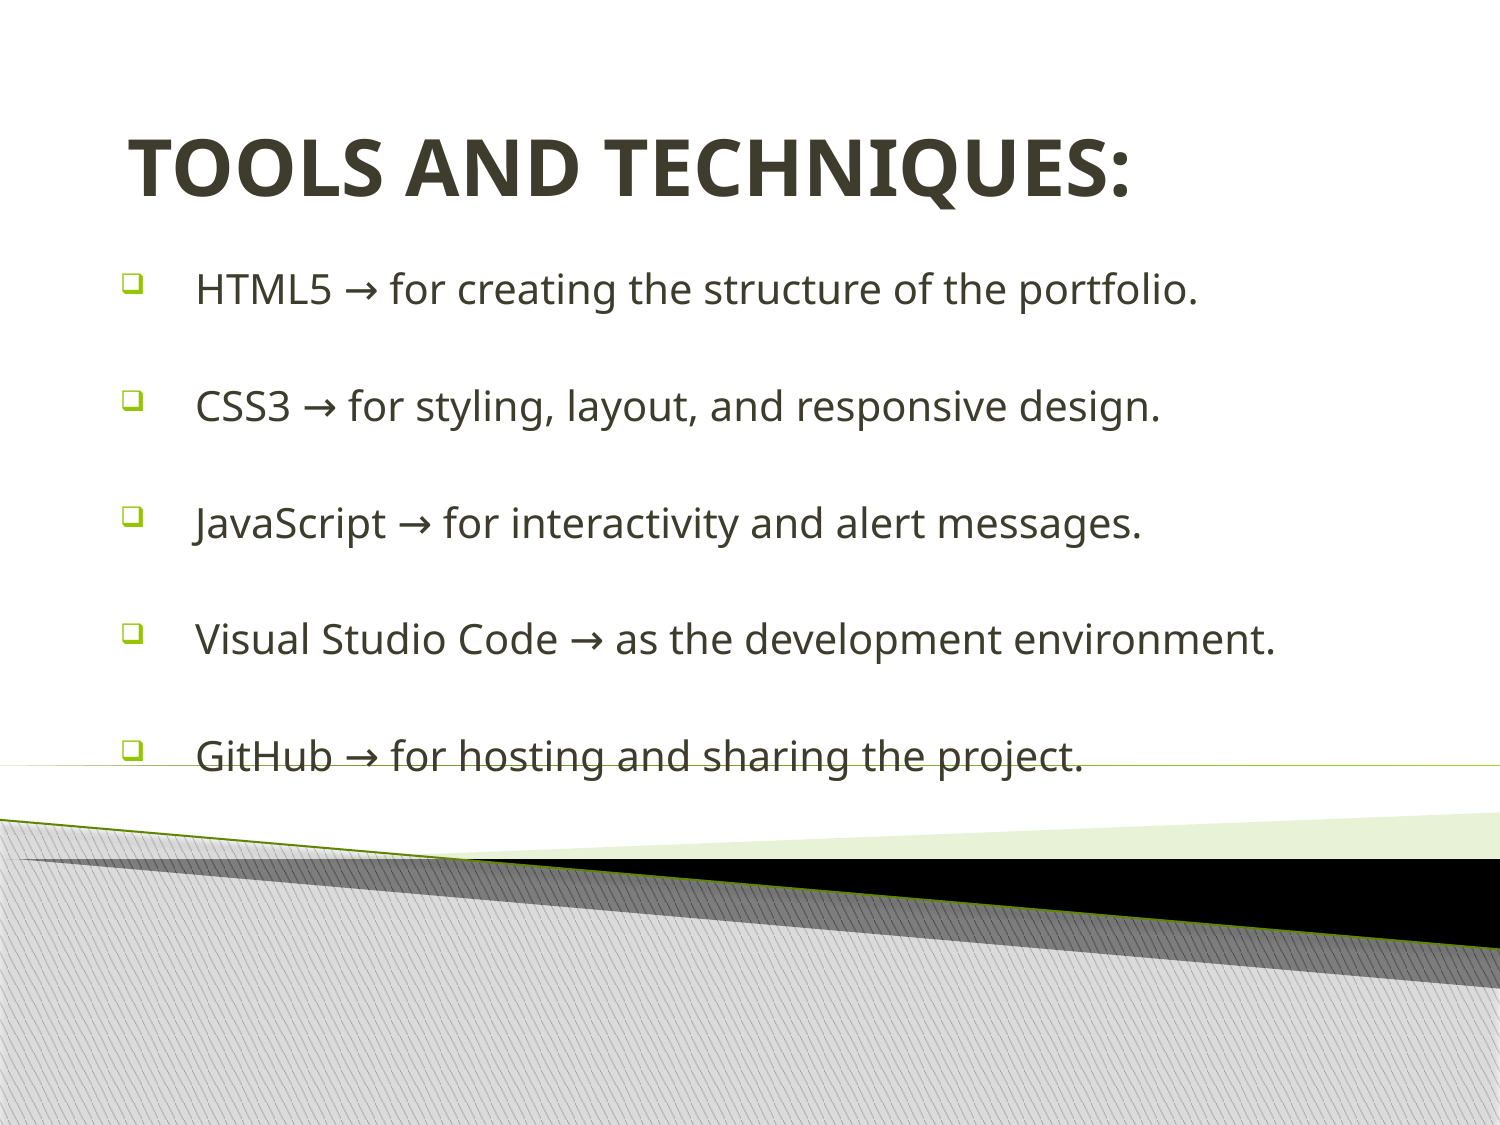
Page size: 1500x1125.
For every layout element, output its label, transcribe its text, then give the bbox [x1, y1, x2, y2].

title TOOLS AND TECHNIQUES: [112, 54, 1388, 220]
picture [1388, 941, 1500, 989]
picture [5, 859, 112, 868]
subtitle HTML5 → for creating the structure of the portfolio. CSS3 → for styling, layout, and responsive design. JavaScript → for interactivity and alert messages. Visual Studio Code → as the development environment. GitHub → for hosting and sharing the project. [112, 255, 1388, 1071]
